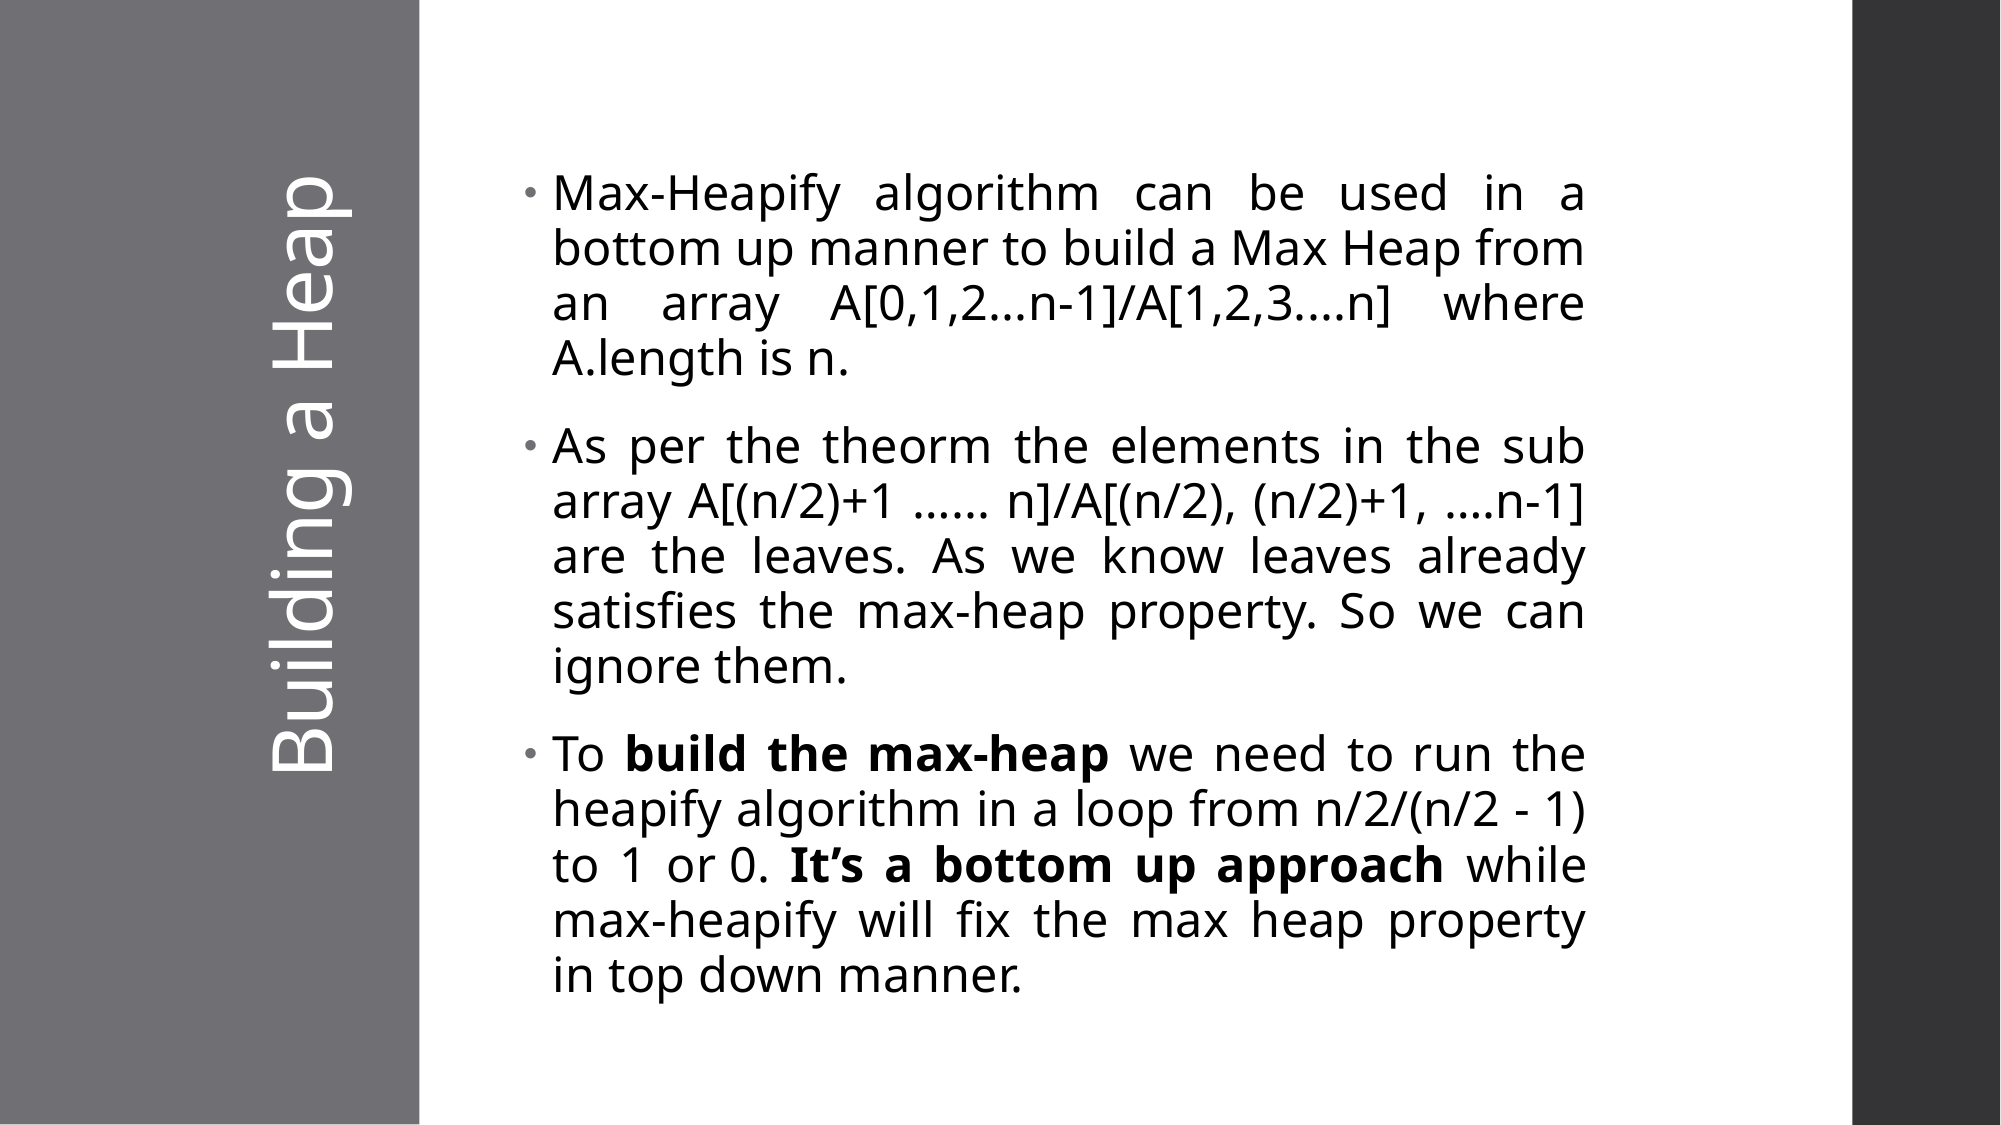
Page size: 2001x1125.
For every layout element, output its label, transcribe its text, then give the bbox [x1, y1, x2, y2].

text_box [1851, 0, 2000, 1125]
title Building a Heap [37, 158, 358, 988]
text_box [0, 0, 420, 1125]
text_box [420, 0, 1851, 1125]
list Max-Heapify algorithm can be used in a bottom up manner to build a Max Heap from an array A[0,1,2...n-1]/A[1,2,3....n] where A.length is n. As per the theorm the elements in the sub array A[(n/2)+1 …... n]/A[(n/2), (n/2)+1, ….n-1] are the leaves. As we know leaves already satisfies the max-heap property. So we can ignore them. To build the max-heap we need to run the heapify algorithm in a loop from n/2/(n/2 - 1) to 1 or 0. It’s a bottom up approach while max-heapify will fix the max heap property in top down manner. [508, 158, 1604, 1013]
